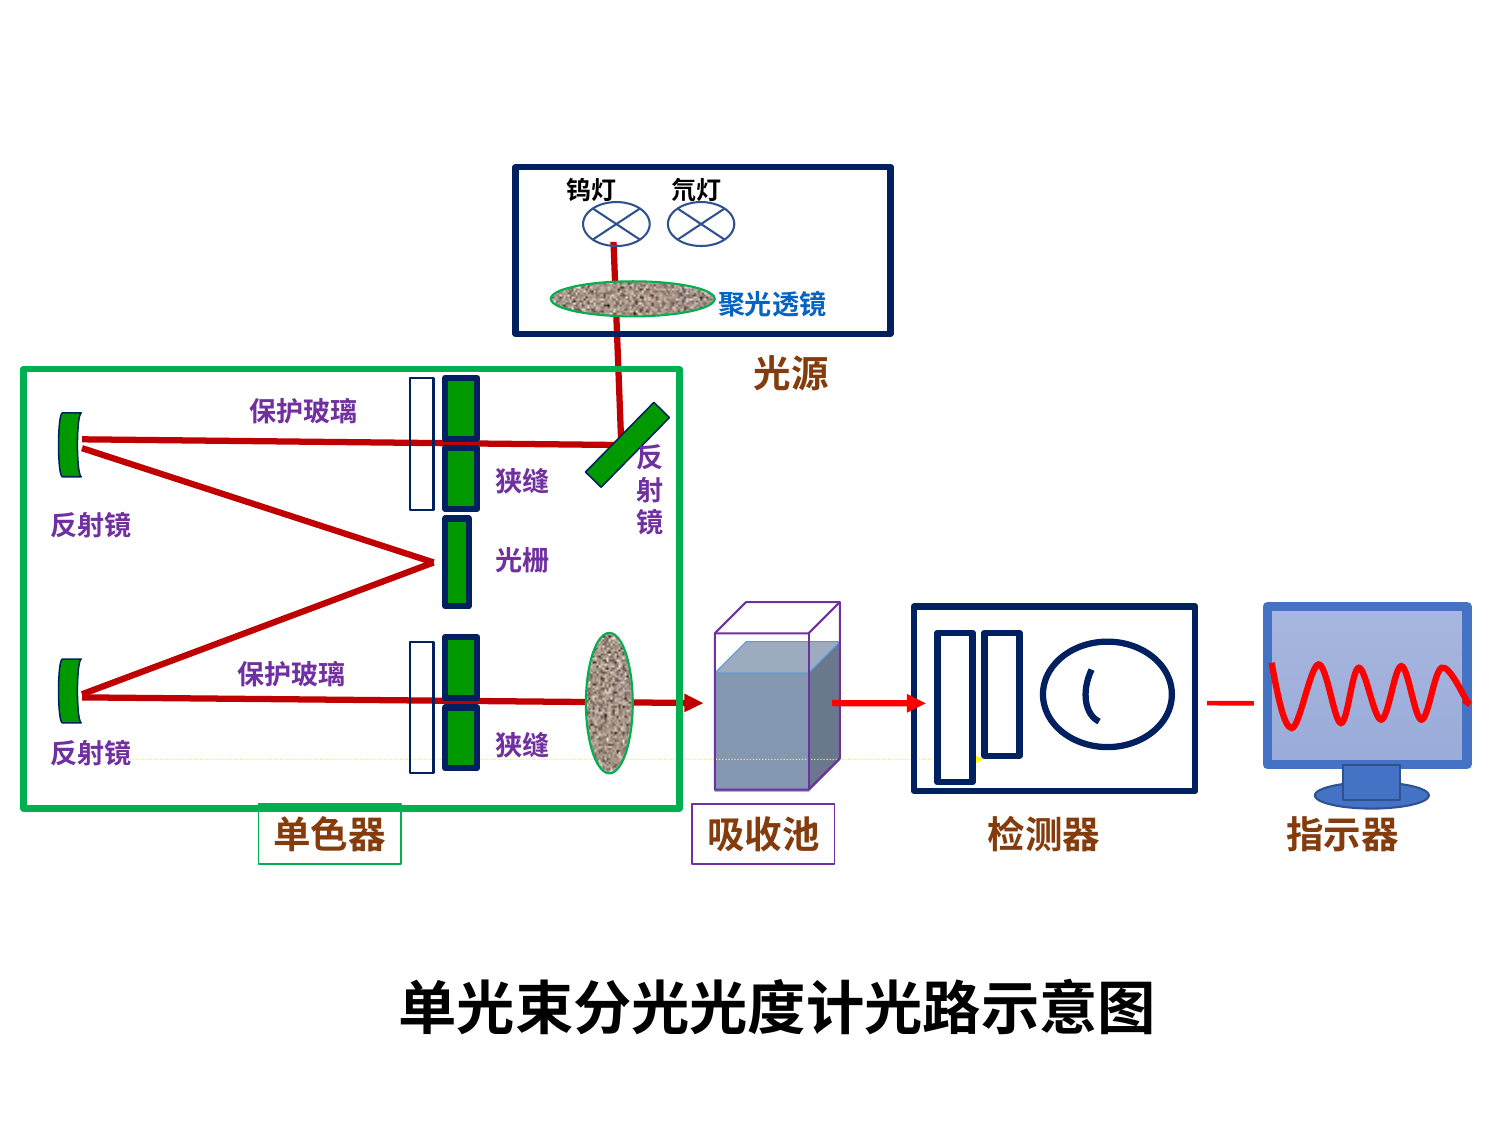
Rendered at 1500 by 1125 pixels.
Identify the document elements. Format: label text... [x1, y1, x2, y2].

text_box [23, 281, 715, 865]
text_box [1253, 606, 1467, 865]
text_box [914, 606, 1196, 865]
text_box 单光束分光光度计光路示意图 [383, 963, 1445, 1049]
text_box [715, 602, 840, 865]
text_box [515, 166, 903, 404]
